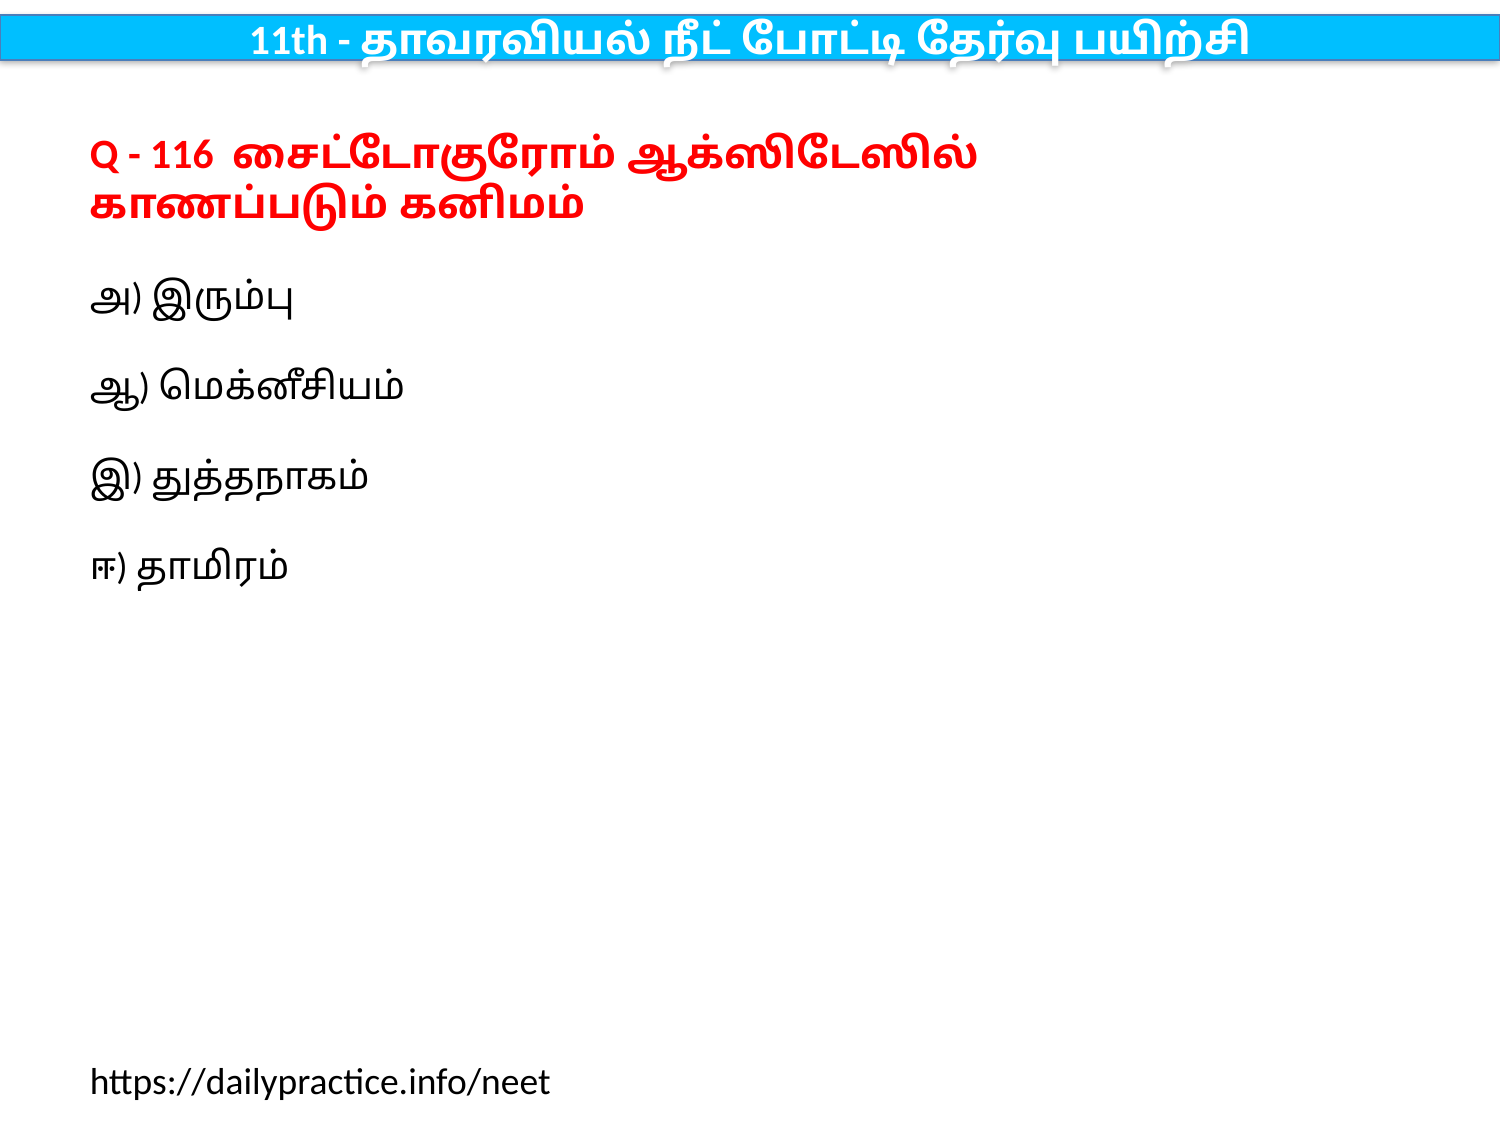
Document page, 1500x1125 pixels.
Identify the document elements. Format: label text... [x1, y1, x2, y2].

text_box Q - 116 சைட்டோகுரோம் ஆக்ஸிடேஸில் காணப்படும் கனிமம் அ) இரும்பு ஆ) மெக்னீசியம் இ) துத்தநாகம் ஈ) தாமிரம் [74, 74, 1275, 595]
text_box https://dailypractice.info/neet [74, 1049, 675, 1110]
text_box 11th - தாவரவியல் நீட் போட்டி தேர்வு பயிற்சி [0, 14, 1500, 61]
